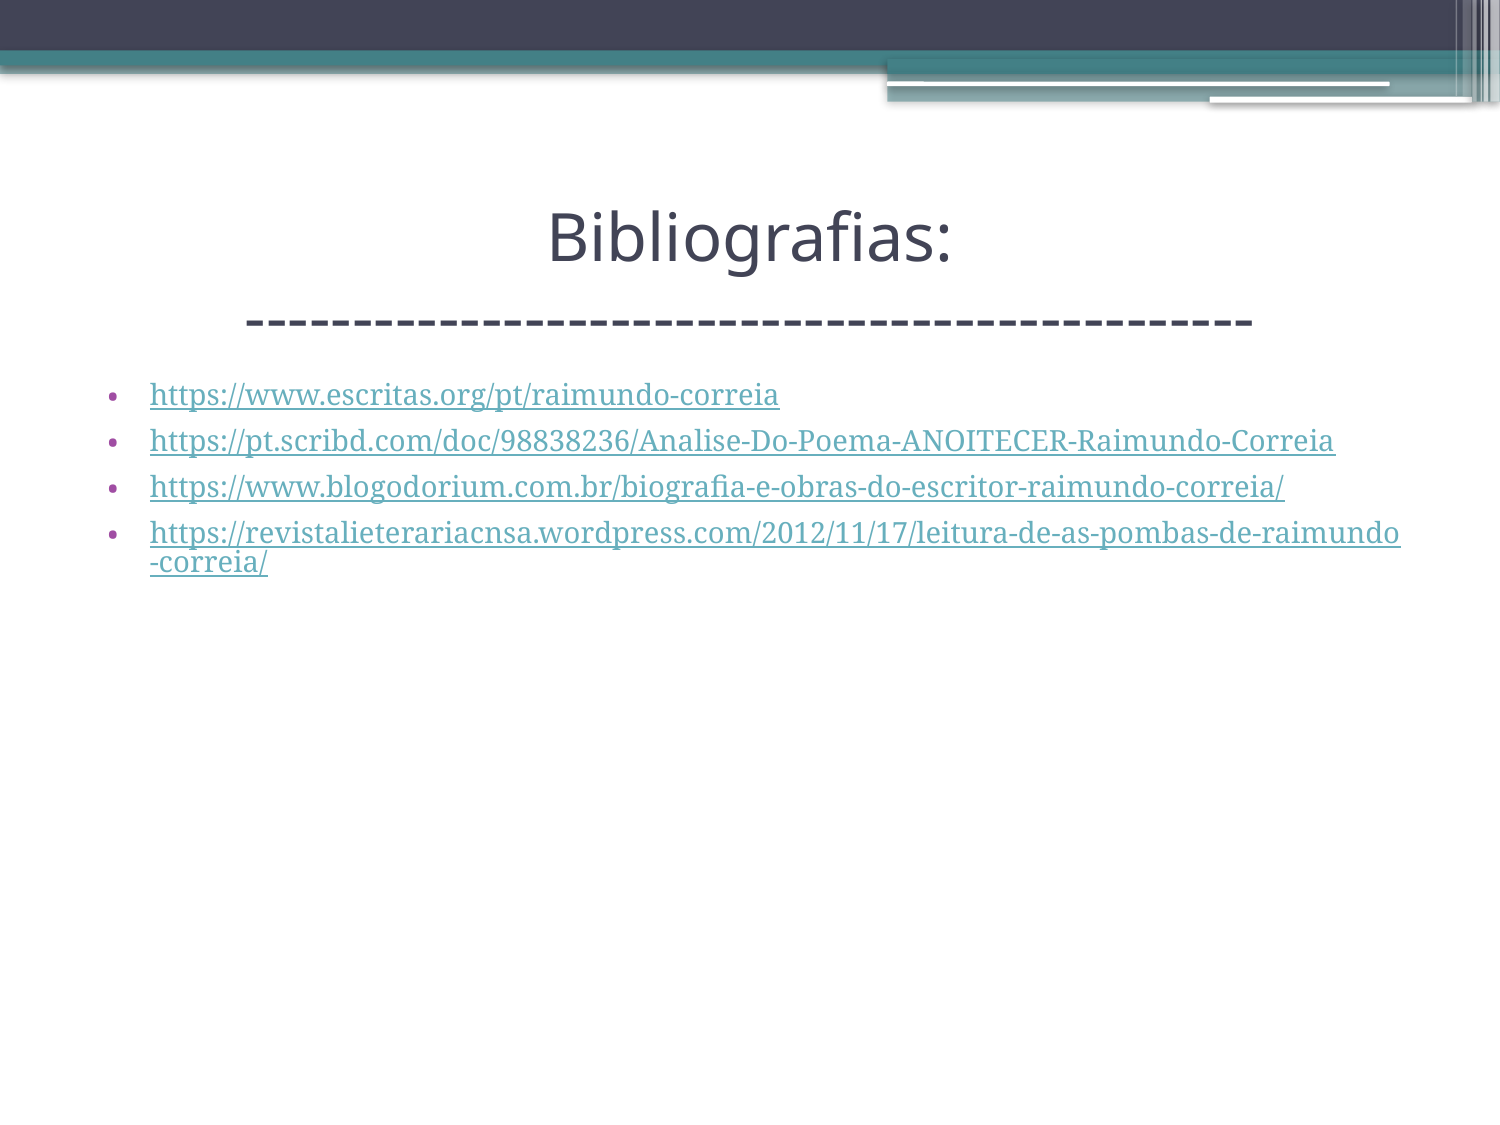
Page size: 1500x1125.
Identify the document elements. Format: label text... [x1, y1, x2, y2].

title Bibliografias: ----------------------------------------------- [75, 187, 1425, 363]
list https://www.escritas.org/pt/raimundo-correia https://pt.scribd.com/doc/98838236/Analise-Do-Poema-ANOITECER-Raimundo-Correia https://www.blogodorium.com.br/biografia-e-obras-do-escritor-raimundo-correia/ https://revistalieterariacnsa.wordpress.com/2012/11/17/leitura-de-as-pombas-de-raimundo-correia/ [75, 368, 1425, 1079]
